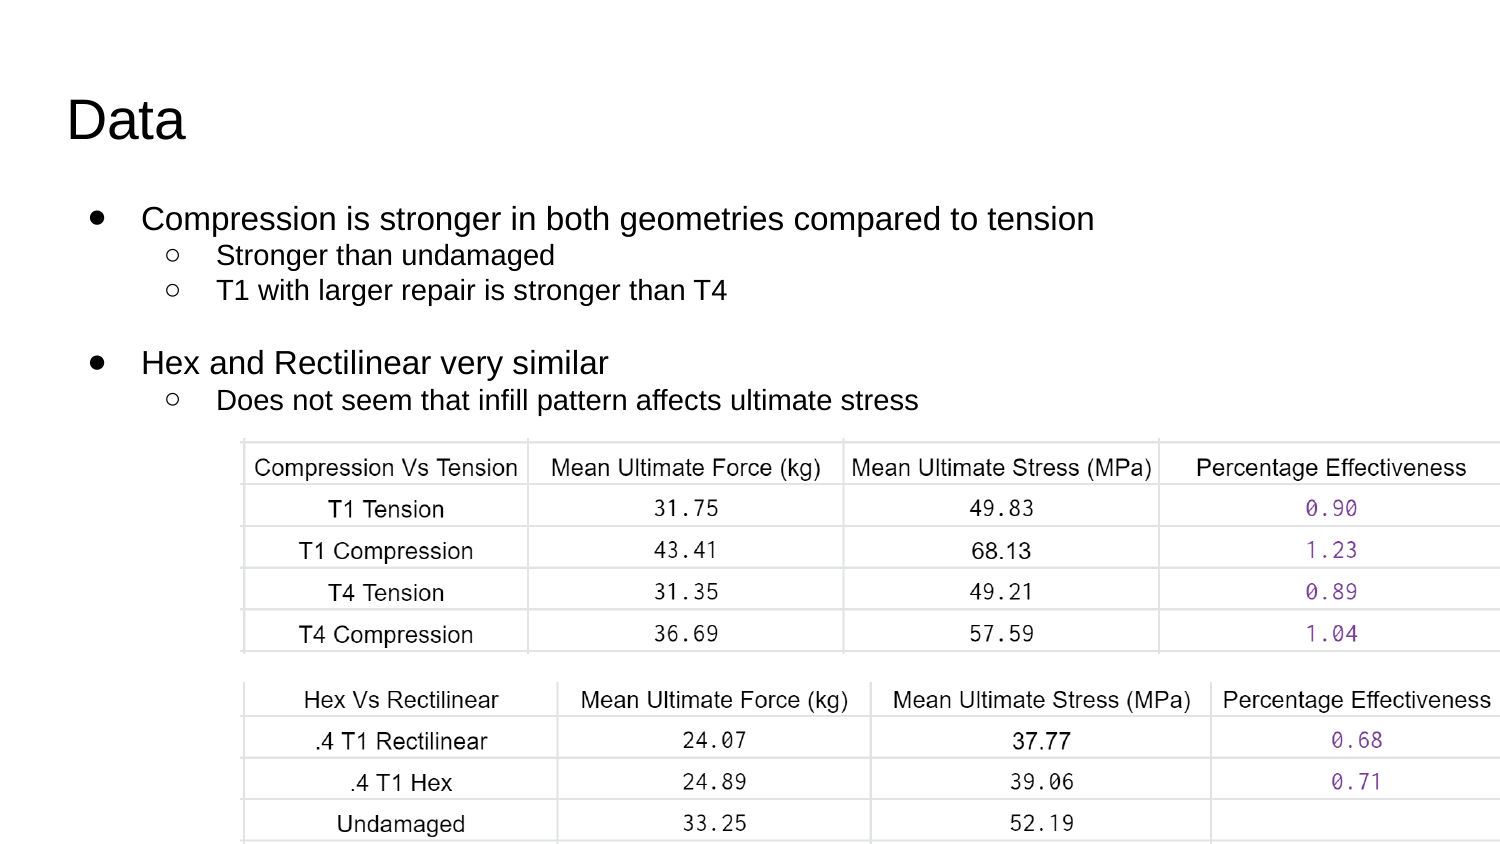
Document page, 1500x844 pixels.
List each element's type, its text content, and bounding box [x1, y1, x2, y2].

picture [240, 437, 1500, 654]
text_box Compression is stronger in both geometries compared to tension Stronger than undamaged T1 with larger repair is stronger than T4 Hex and Rectilinear very similar Does not seem that infill pattern affects ultimate stress [51, 181, 1389, 432]
picture [240, 681, 1500, 844]
title Data [51, 72, 1449, 167]
